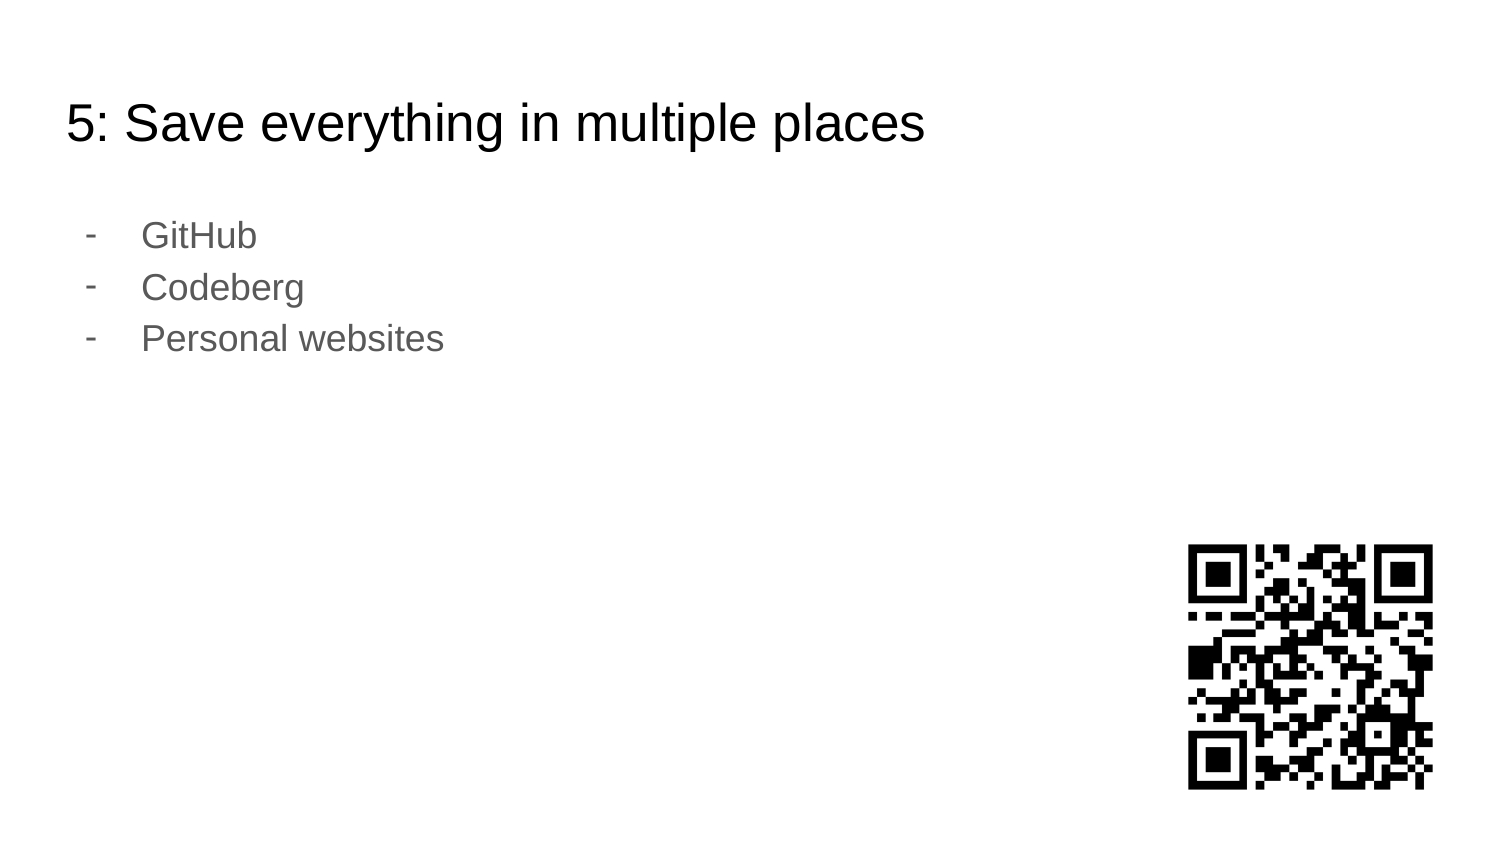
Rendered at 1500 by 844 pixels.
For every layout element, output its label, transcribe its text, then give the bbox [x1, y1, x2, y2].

list GitHub Codeberg Personal websites [51, 189, 1449, 750]
title 5: Save everything in multiple places [51, 72, 1449, 167]
picture [1170, 527, 1450, 806]
